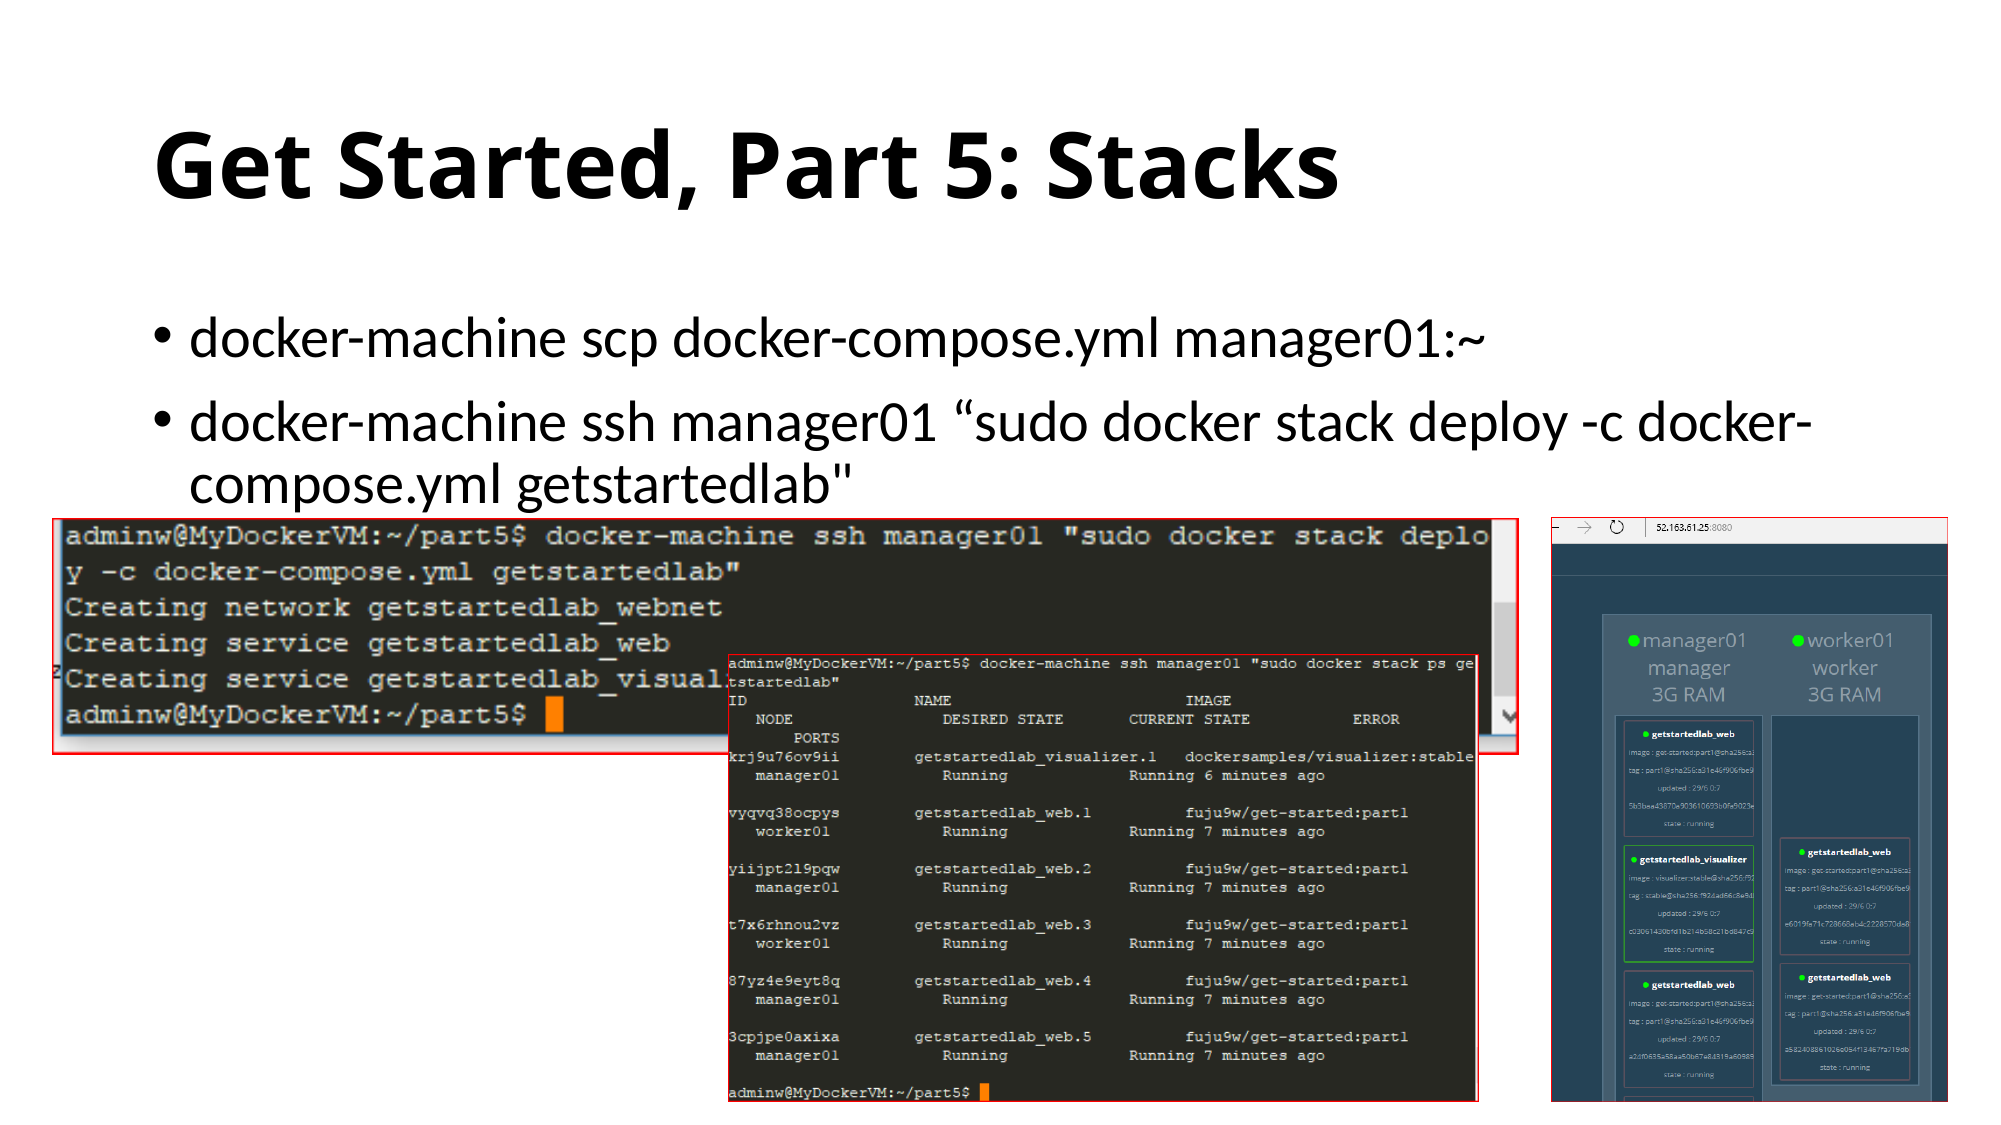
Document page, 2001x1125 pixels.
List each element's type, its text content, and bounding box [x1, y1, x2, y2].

picture [51, 518, 1519, 1102]
list docker-machine scp docker-compose.yml manager01:~ docker-machine ssh manager01 “sudo docker stack deploy -c docker-compose.yml getstartedlab" [137, 299, 1863, 1014]
title Get Started, Part 5: Stacks [137, 59, 1863, 278]
picture [1551, 517, 1948, 1102]
